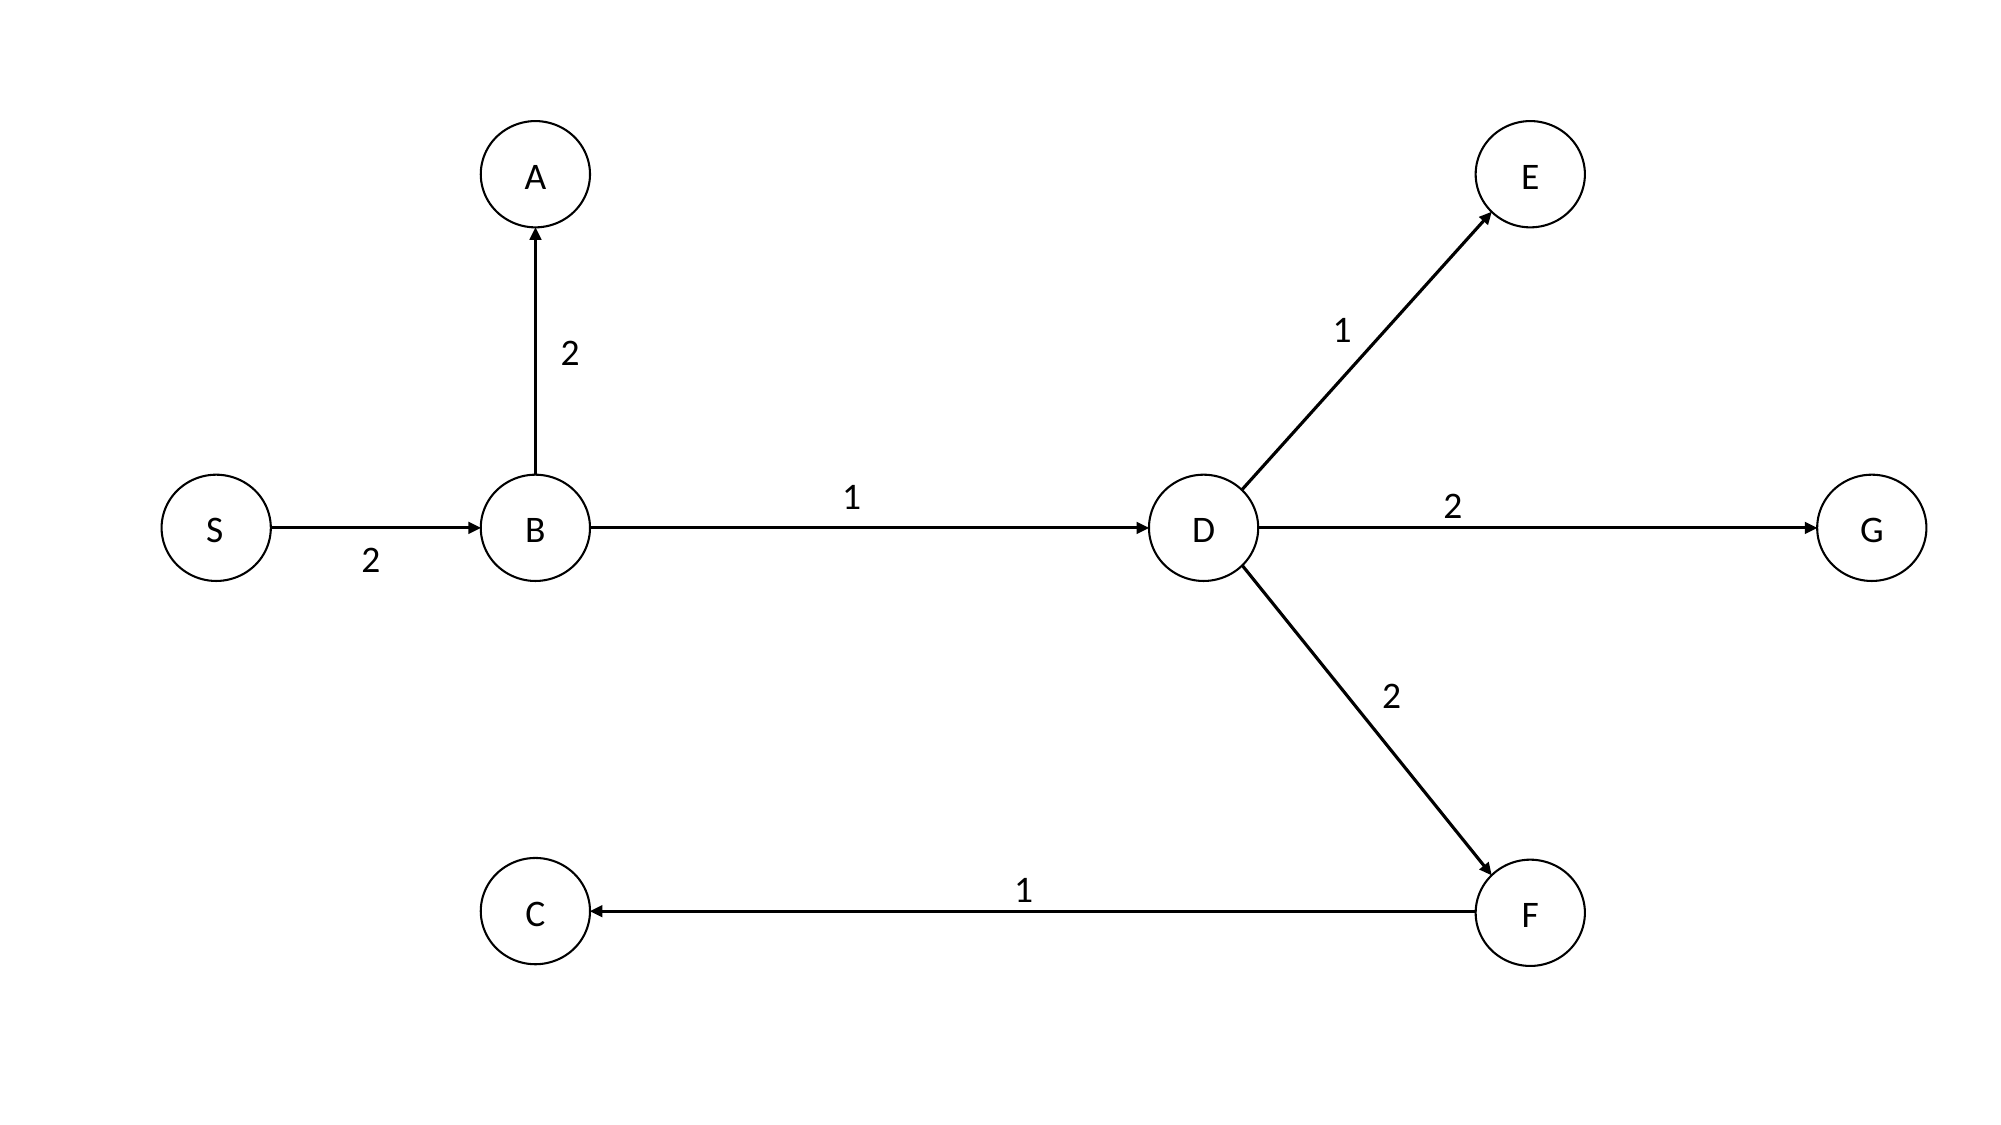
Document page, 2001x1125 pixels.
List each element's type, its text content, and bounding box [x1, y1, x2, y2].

text_box 2 [1428, 490, 1478, 527]
text_box [160, 473, 272, 583]
text_box 2 [545, 320, 595, 381]
text_box D [1147, 473, 1260, 583]
text_box 2 [346, 528, 396, 588]
text_box S [191, 497, 239, 558]
text_box 1 [999, 857, 1049, 911]
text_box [1242, 211, 1492, 490]
text_box A [479, 120, 592, 229]
text_box 2 [1428, 528, 1478, 534]
text_box C [479, 856, 592, 966]
text_box B [479, 473, 592, 583]
text_box 1 [999, 912, 1049, 918]
text_box 1 [827, 464, 877, 525]
text_box E [1474, 120, 1586, 229]
text_box G [1816, 473, 1928, 583]
text_box F [1474, 858, 1586, 967]
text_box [1242, 565, 1492, 876]
